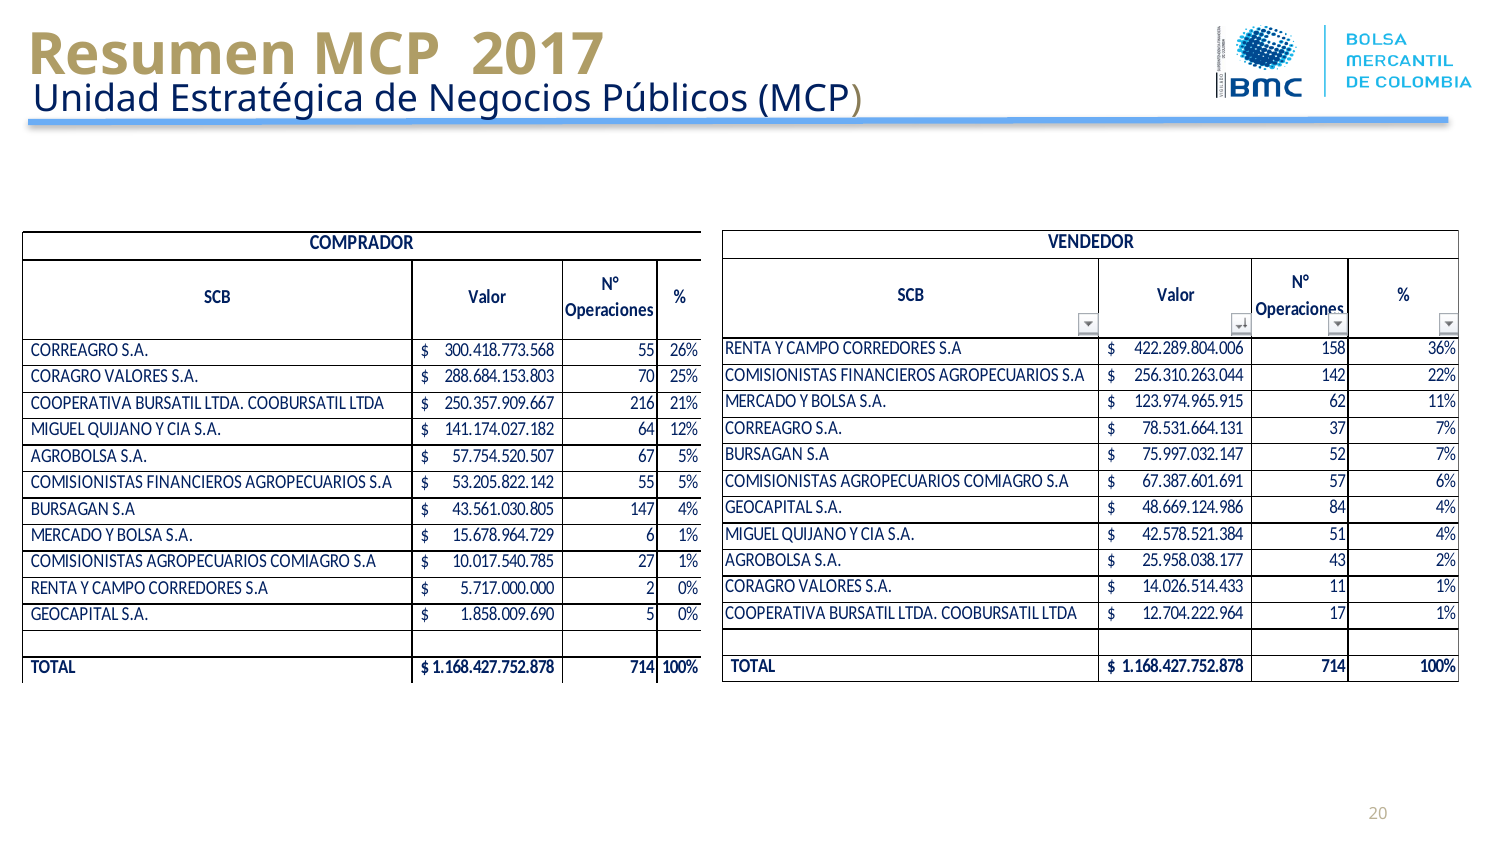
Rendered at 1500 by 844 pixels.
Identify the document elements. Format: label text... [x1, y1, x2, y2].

text_box Unidad Estratégica de Negocios Públicos (MCP) [32, 65, 899, 118]
picture [1216, 26, 1226, 98]
picture [721, 229, 1460, 683]
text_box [27, 119, 1449, 123]
picture [1228, 25, 1474, 101]
picture [21, 231, 703, 685]
text_box Resumen MCP 2017 [27, 2, 605, 87]
